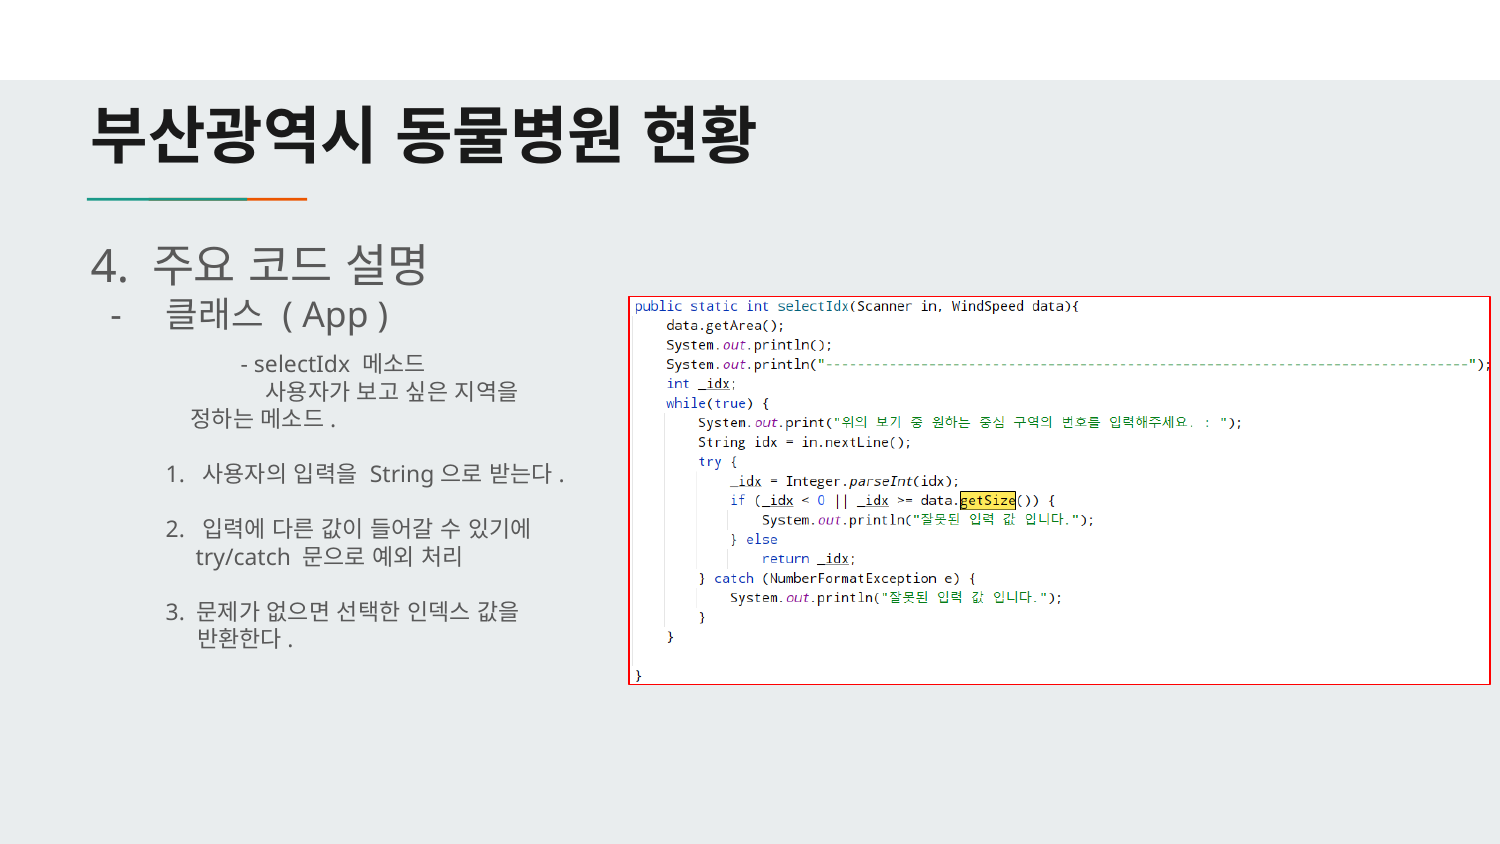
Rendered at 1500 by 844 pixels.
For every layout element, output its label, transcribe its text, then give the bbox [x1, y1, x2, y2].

title 부산광역시 동물병원 현황 [75, 81, 1425, 199]
picture [628, 296, 1491, 685]
title 4. 주요 코드 설명 클래스 ( App ) - selectIdx 메소드 사용자가 보고 싶은 지역을 정하는 메소드. 1. 사용자의 입력을 String으로 받는다. 2. 입력에 다른 값이 들어갈 수 있기에 try/catch 문으로 예외 처리 3. 문제가 없으면 선택한 인덱스 값을 반환한다. [75, 222, 589, 788]
